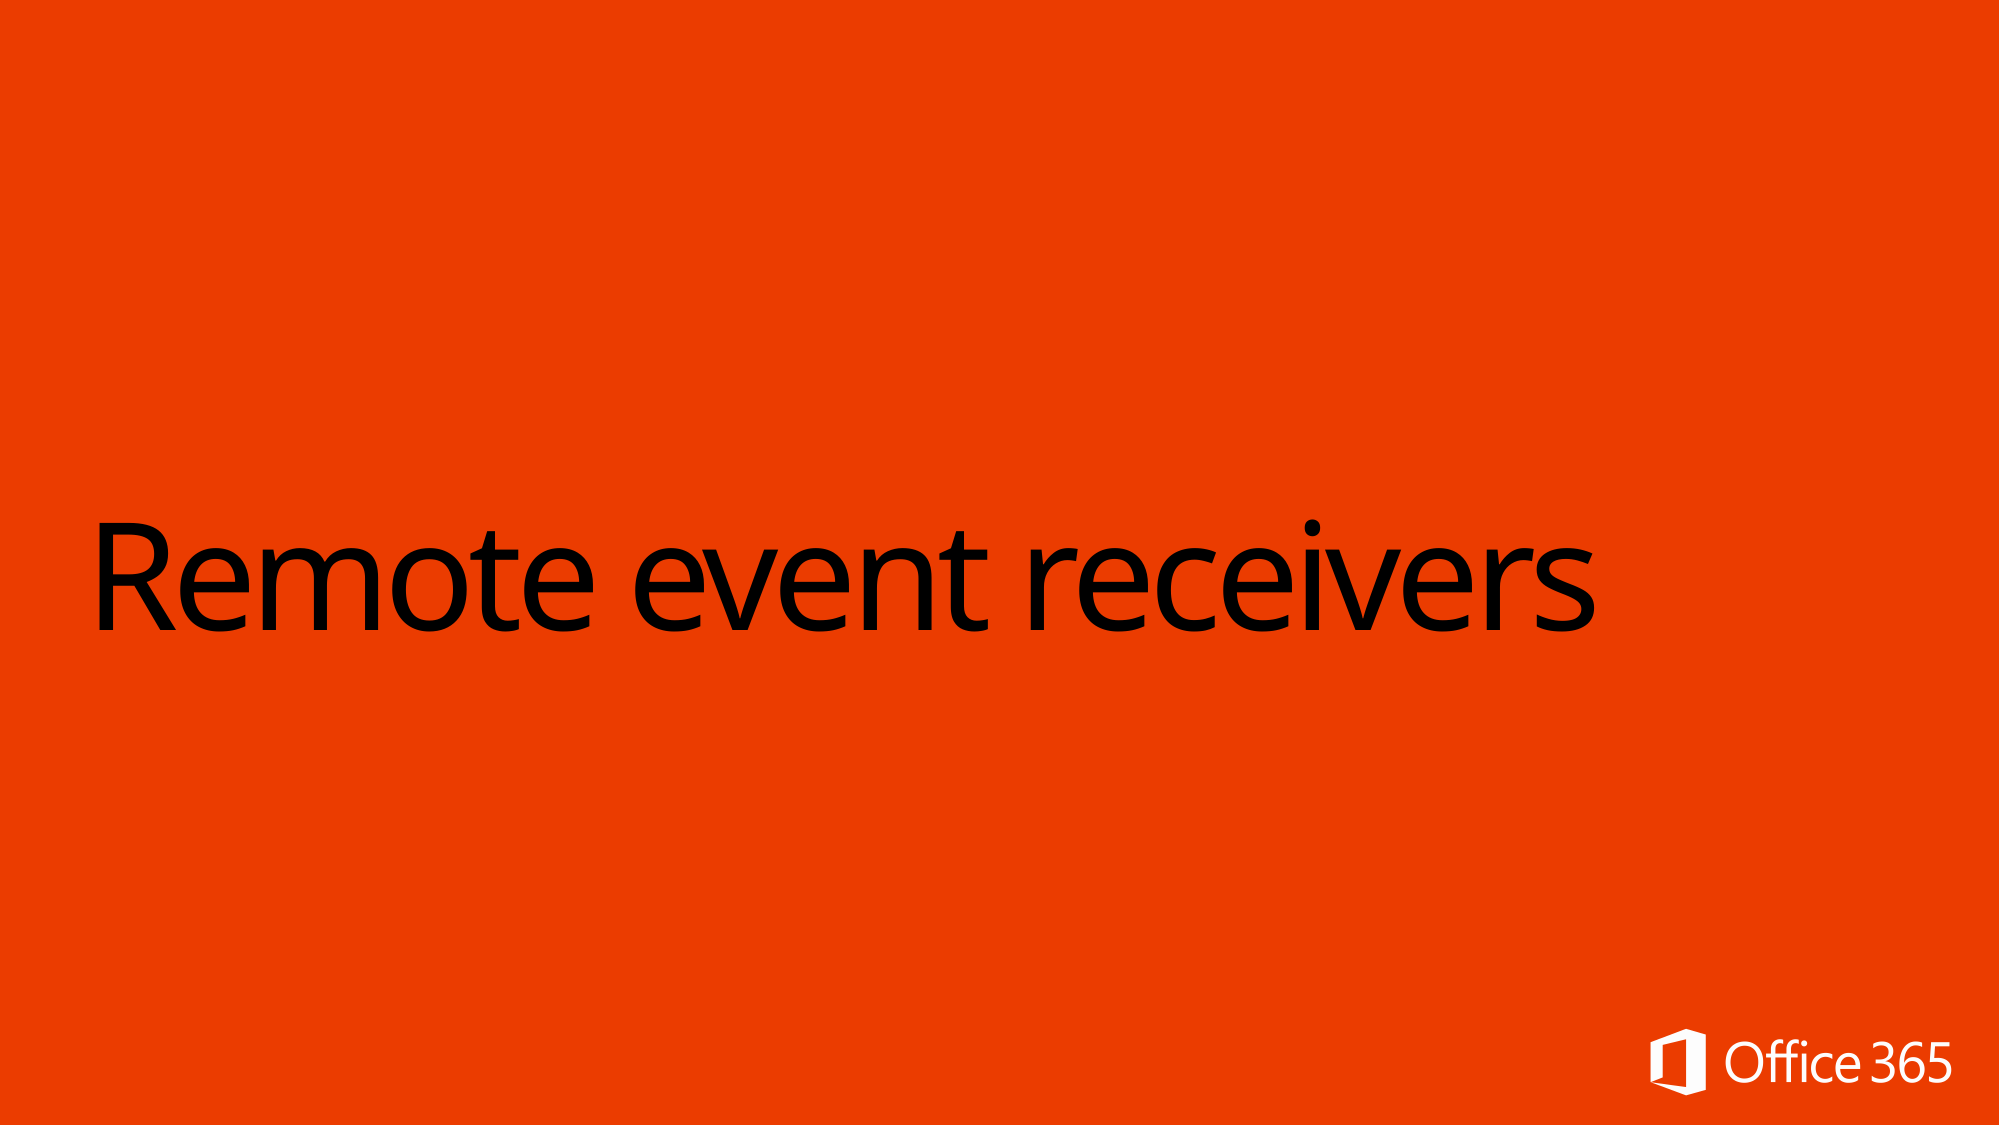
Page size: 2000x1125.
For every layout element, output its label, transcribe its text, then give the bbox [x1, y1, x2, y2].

title Remote event receivers [85, 462, 1914, 663]
picture [1622, 1000, 1978, 1124]
